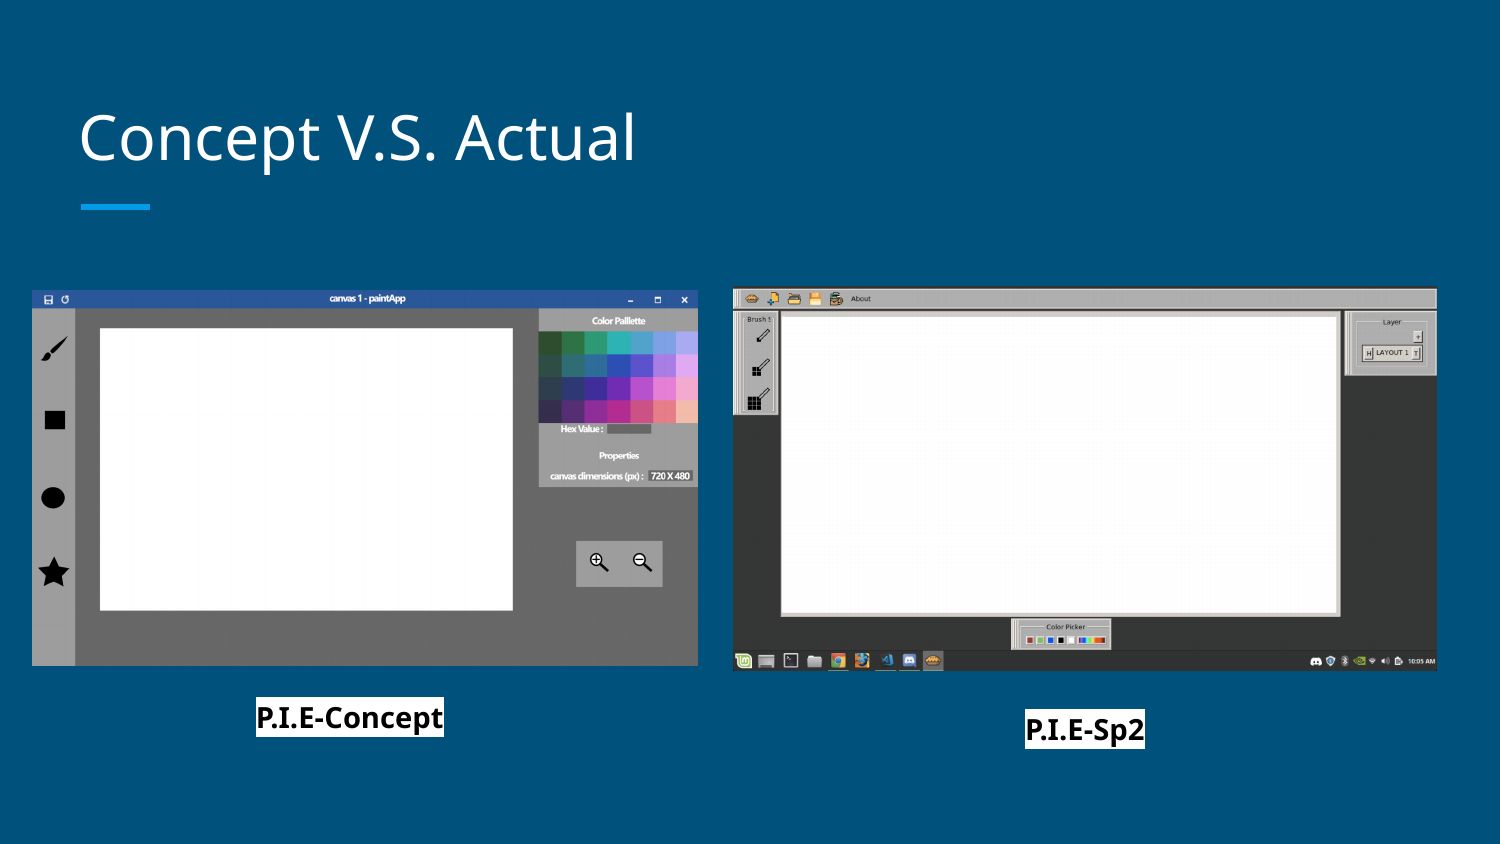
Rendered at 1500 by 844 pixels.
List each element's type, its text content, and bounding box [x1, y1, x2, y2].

title Concept V.S. Actual [63, 75, 1437, 188]
picture [734, 287, 1436, 670]
text_box P.I.E-Sp2 [838, 696, 1331, 785]
text_box P.I.E-Concept [103, 684, 596, 756]
picture [33, 291, 697, 665]
